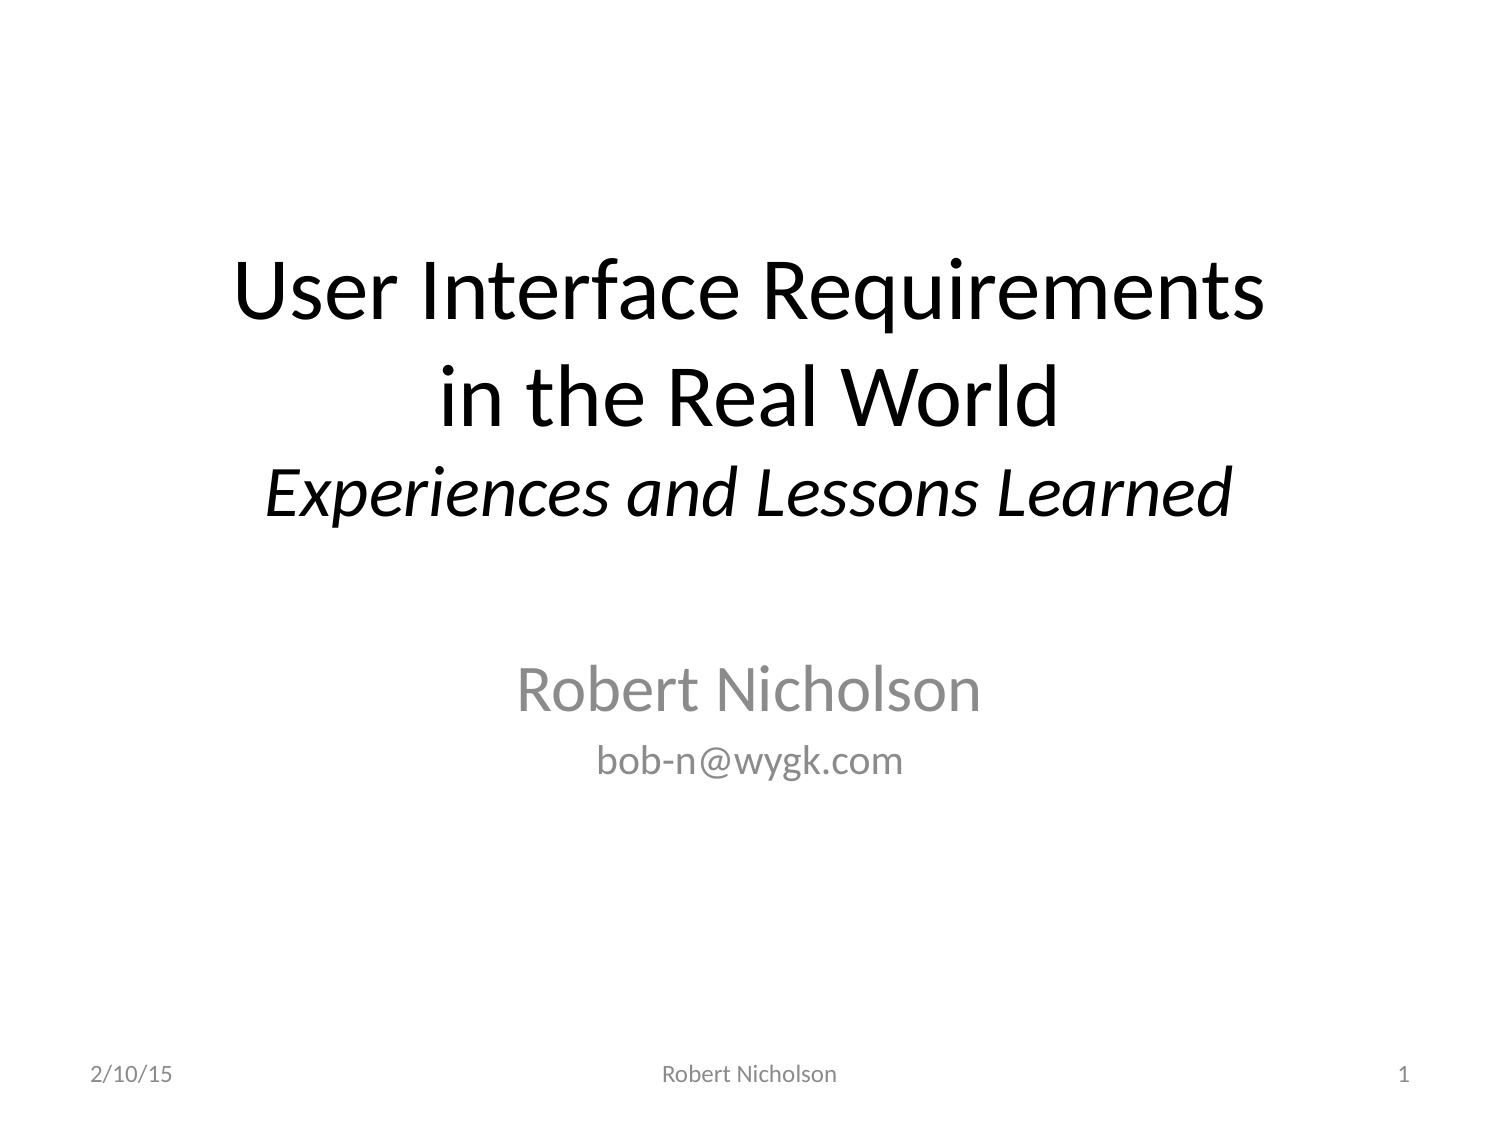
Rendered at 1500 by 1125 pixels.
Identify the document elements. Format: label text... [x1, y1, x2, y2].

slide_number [75, 1042, 425, 1103]
subtitle Robert Nicholson bob-n@wygk.com [225, 637, 1275, 925]
slide_number 1 [1074, 1042, 1425, 1103]
title User Interface Requirements in the Real World Experiences and Lessons Learned [112, 222, 1388, 540]
footer Robert Nicholson [512, 1042, 988, 1103]
